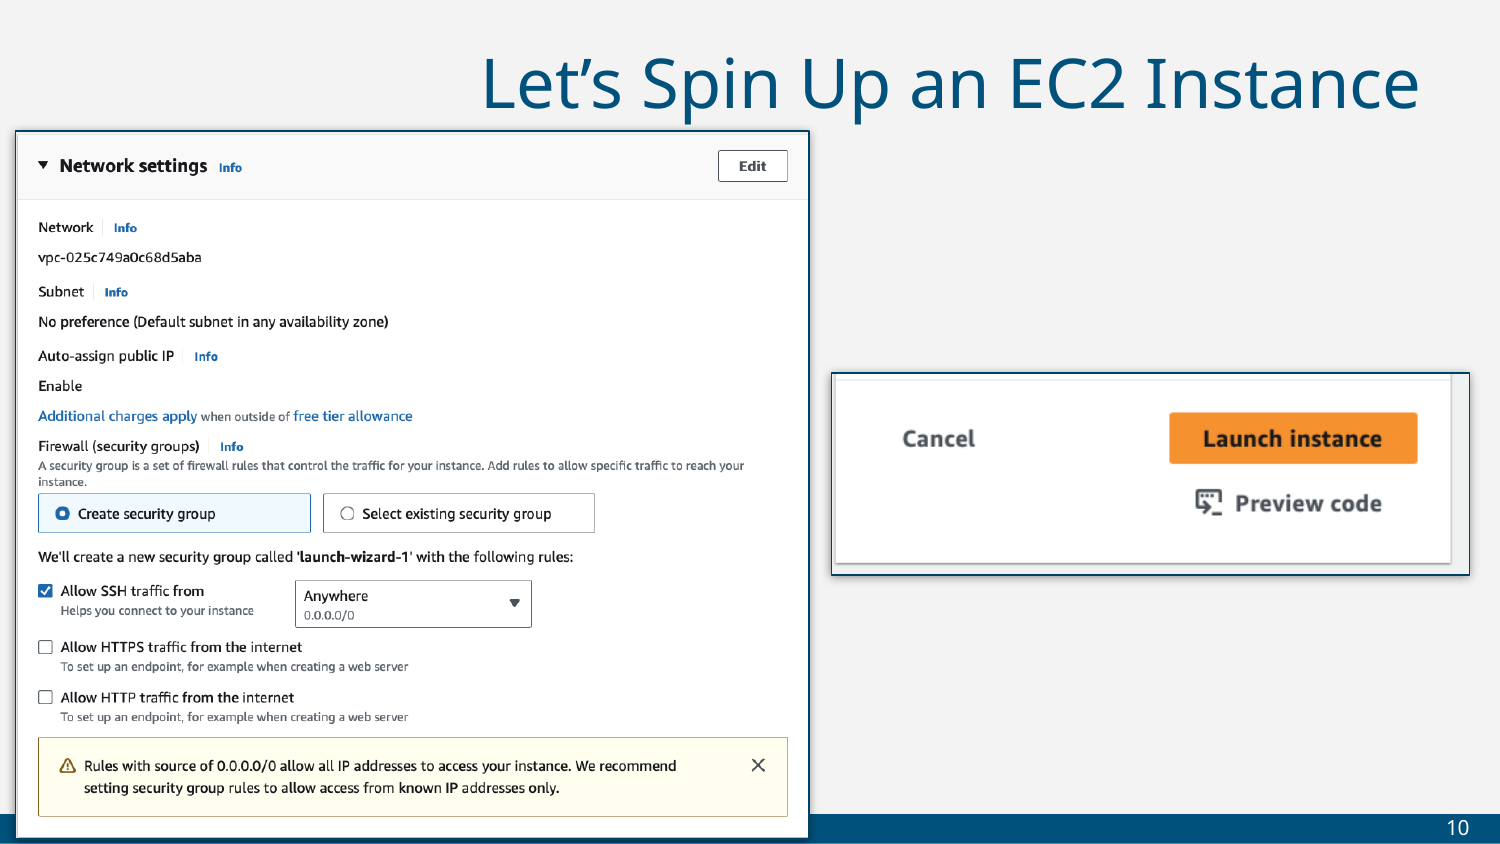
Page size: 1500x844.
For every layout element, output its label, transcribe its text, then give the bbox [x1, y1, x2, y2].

picture [15, 131, 809, 839]
slide_number ‹#› [1296, 810, 1485, 844]
picture [832, 373, 1470, 575]
title Let’s Spin Up an EC2 Instance [63, 24, 1437, 138]
